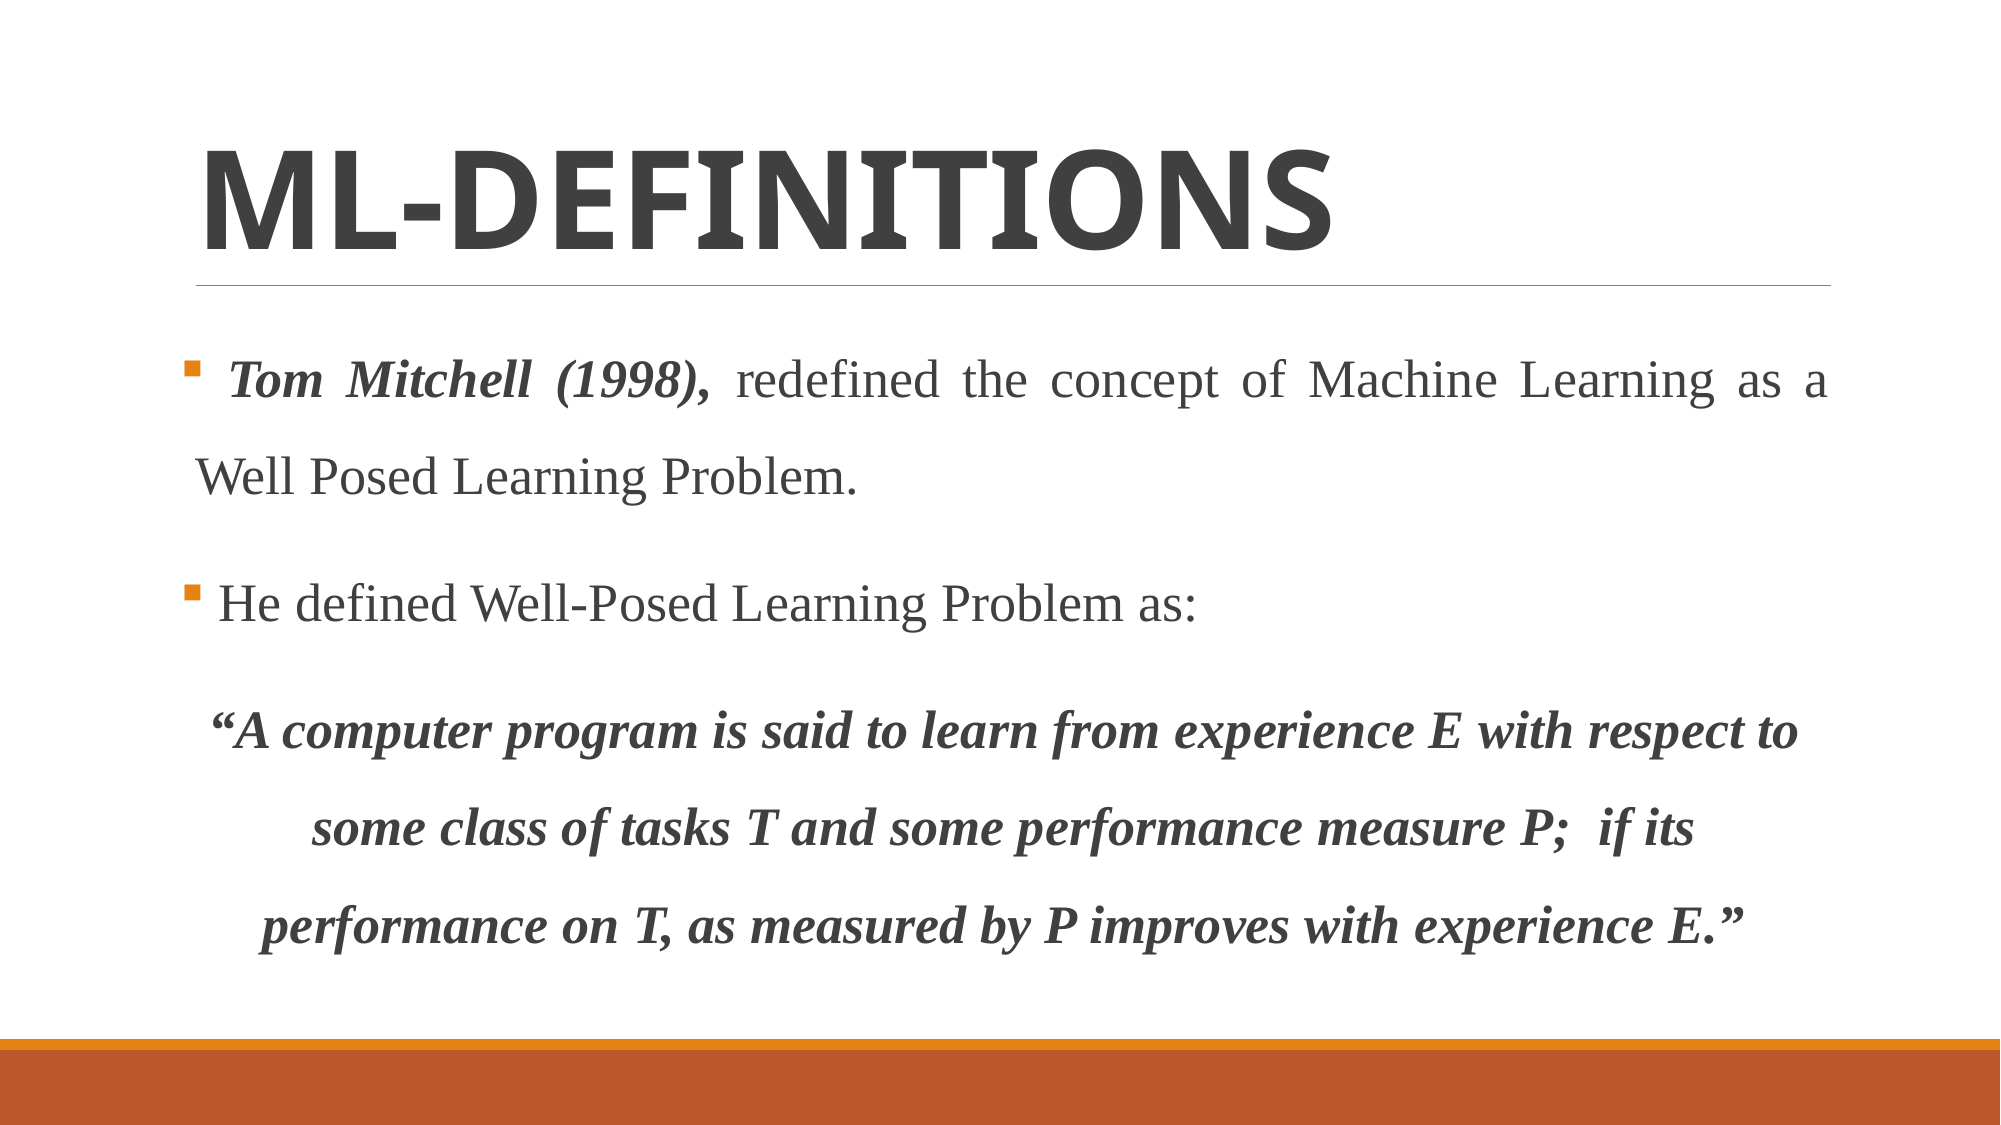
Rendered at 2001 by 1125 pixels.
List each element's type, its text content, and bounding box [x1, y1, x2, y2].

title ML-DEFINITIONS [180, 47, 1830, 285]
list Tom Mitchell (1998), redefined the concept of Machine Learning as a Well Posed Learning Problem. He defined Well-Posed Learning Problem as: “A computer program is said to learn from experience E with respect to some class of tasks T and some performance measure P; if its performance on T, as measured by P improves with experience E.” [180, 302, 1830, 963]
